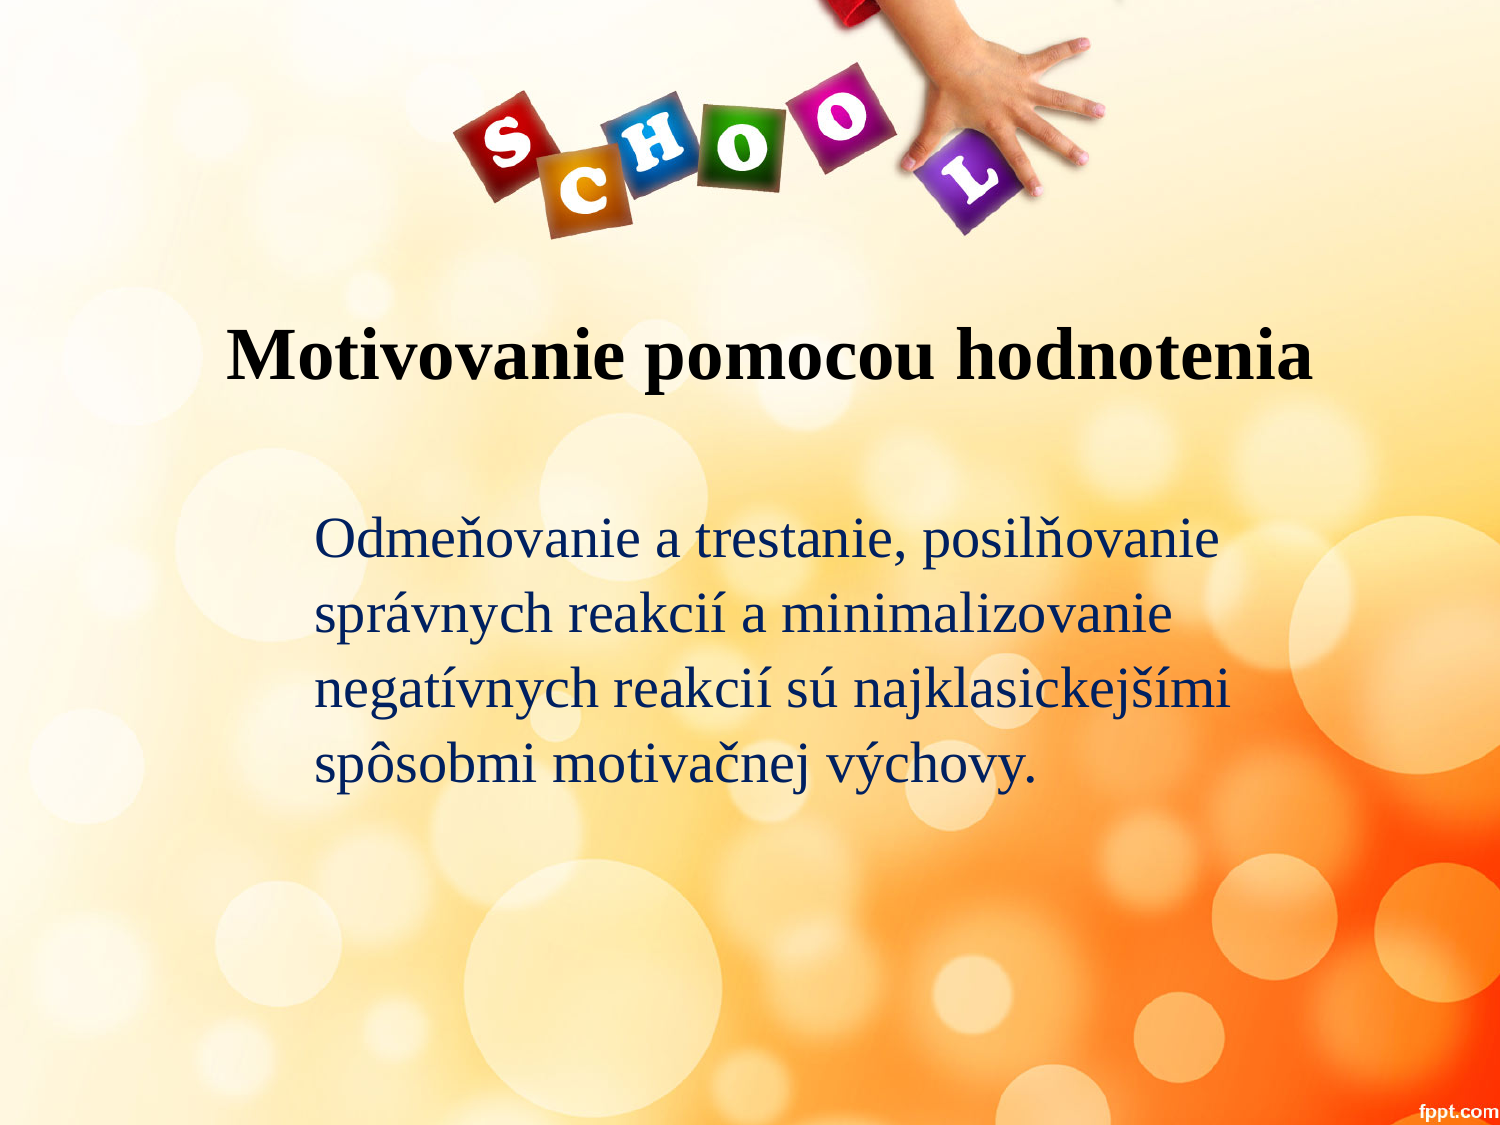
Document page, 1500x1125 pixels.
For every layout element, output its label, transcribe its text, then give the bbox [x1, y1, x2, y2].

list Odmeňovanie a trestanie, posilňovanie správnych reakcií a minimalizovanie negatívnych reakcií sú najklasickejšími spôsobmi motivačnej výchovy. [299, 487, 1251, 889]
picture [0, 0, 1500, 1125]
title Motivovanie pomocou hodnotenia [211, 286, 1339, 413]
